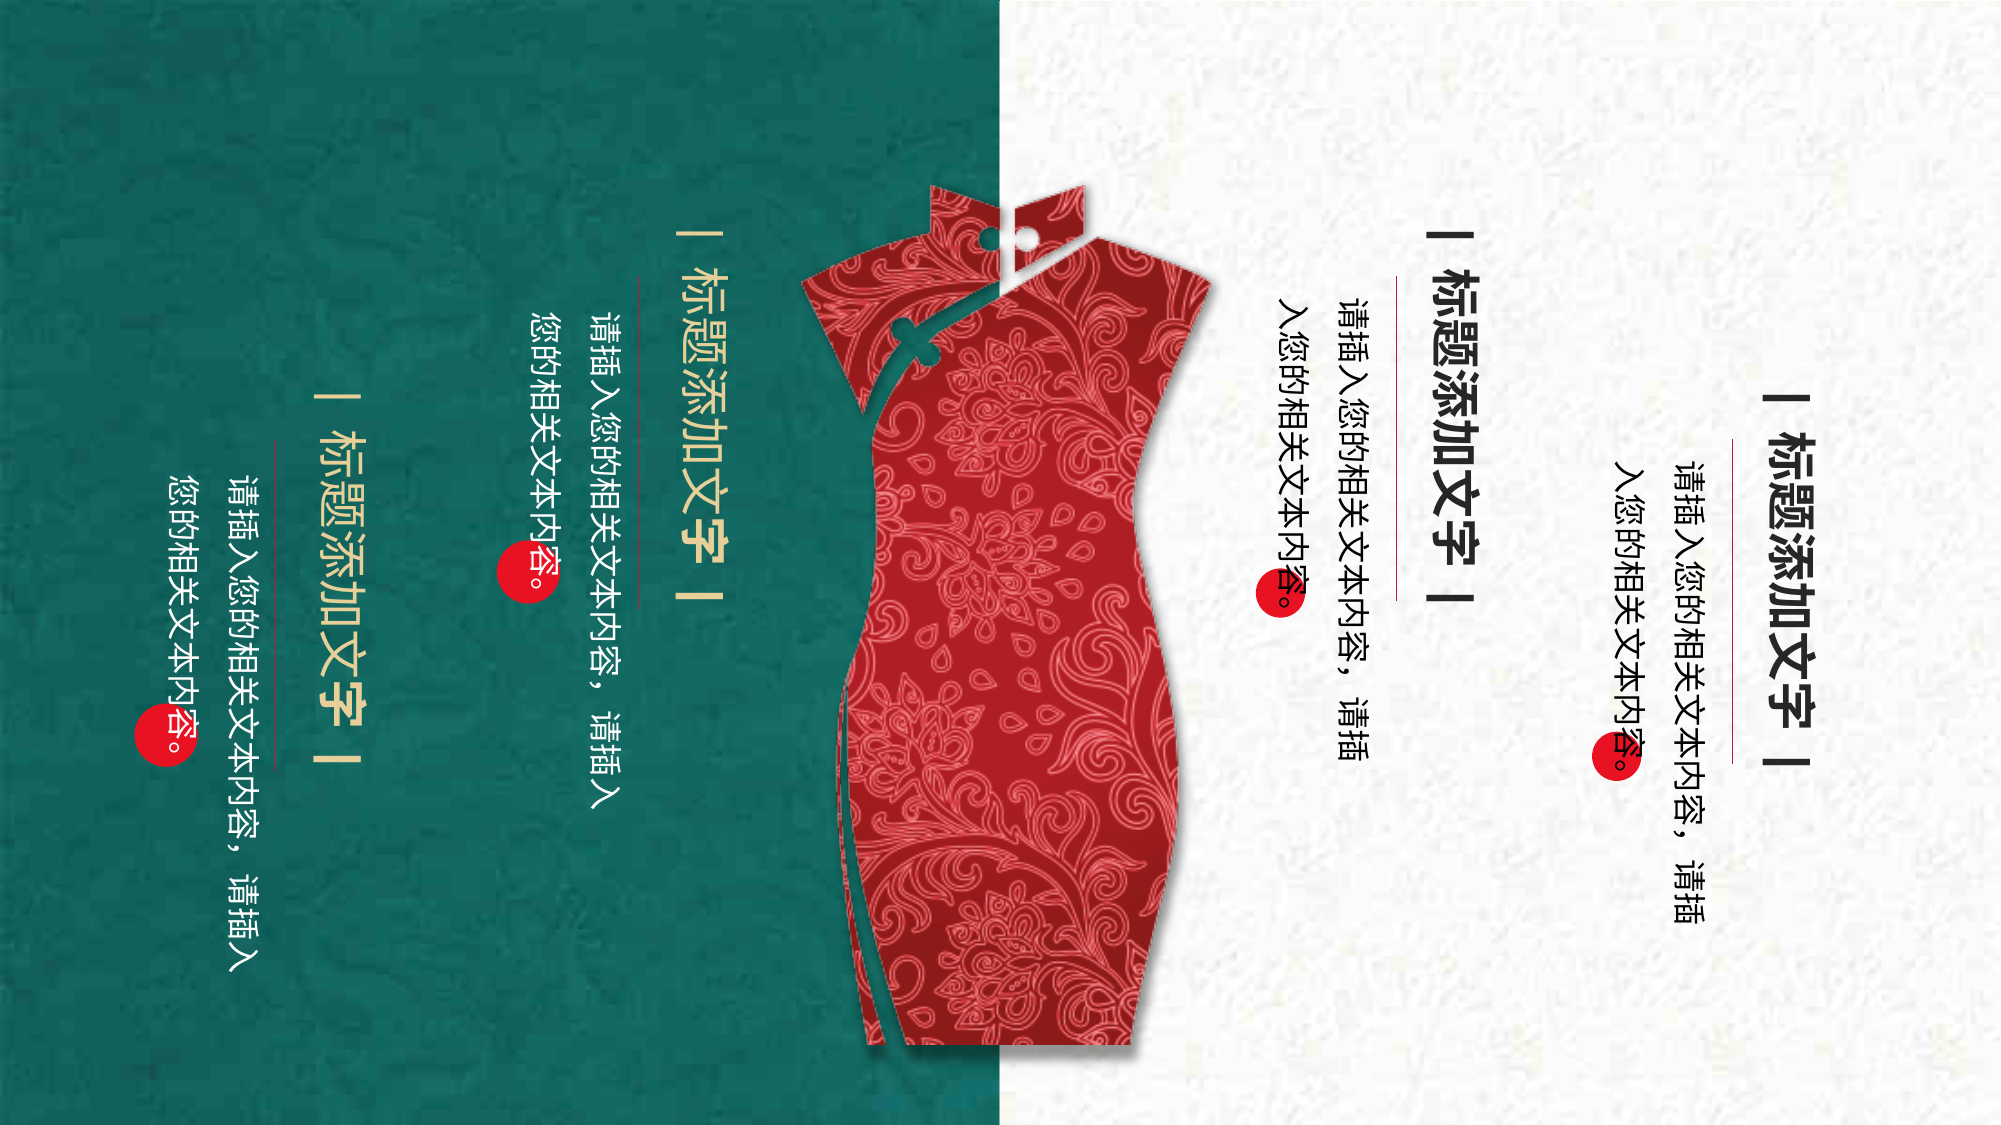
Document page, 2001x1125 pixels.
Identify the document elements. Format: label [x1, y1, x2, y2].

text_box [1250, 203, 1496, 788]
picture [0, 0, 2000, 1125]
text_box [496, 203, 745, 846]
text_box [134, 366, 382, 1010]
text_box [1586, 366, 1832, 952]
